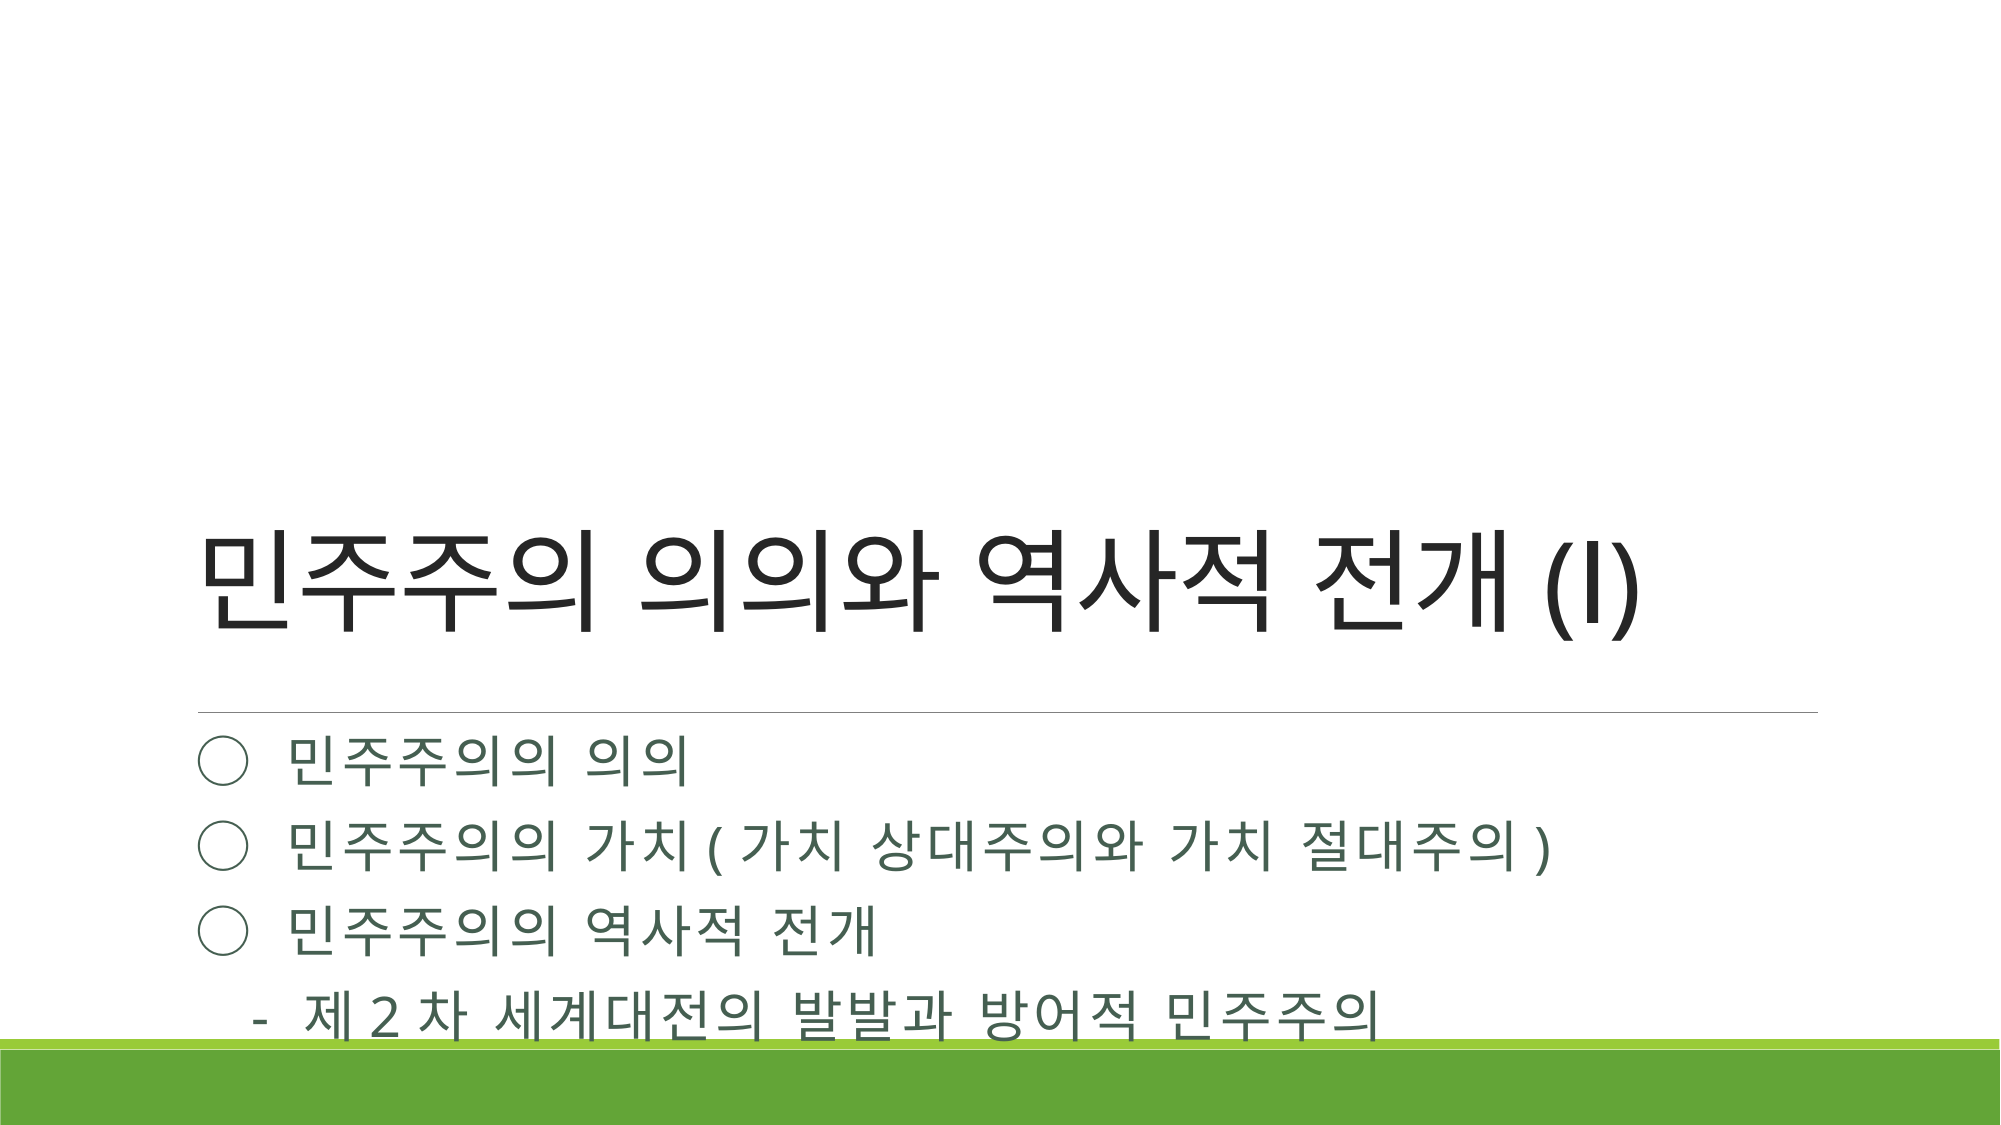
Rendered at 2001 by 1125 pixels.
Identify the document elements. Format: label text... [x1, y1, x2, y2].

subtitle ○ 민주주의의 의의 ○ 민주주의의 가치(가치 상대주의와 가치 절대주의) ○ 민주주의의 역사적 전개 - 제2차 세계대전의 발발과 방어적 민주주의 [180, 726, 1847, 1060]
title 민주주의 의의와 역사적 전개(Ⅰ) [180, 124, 1830, 655]
